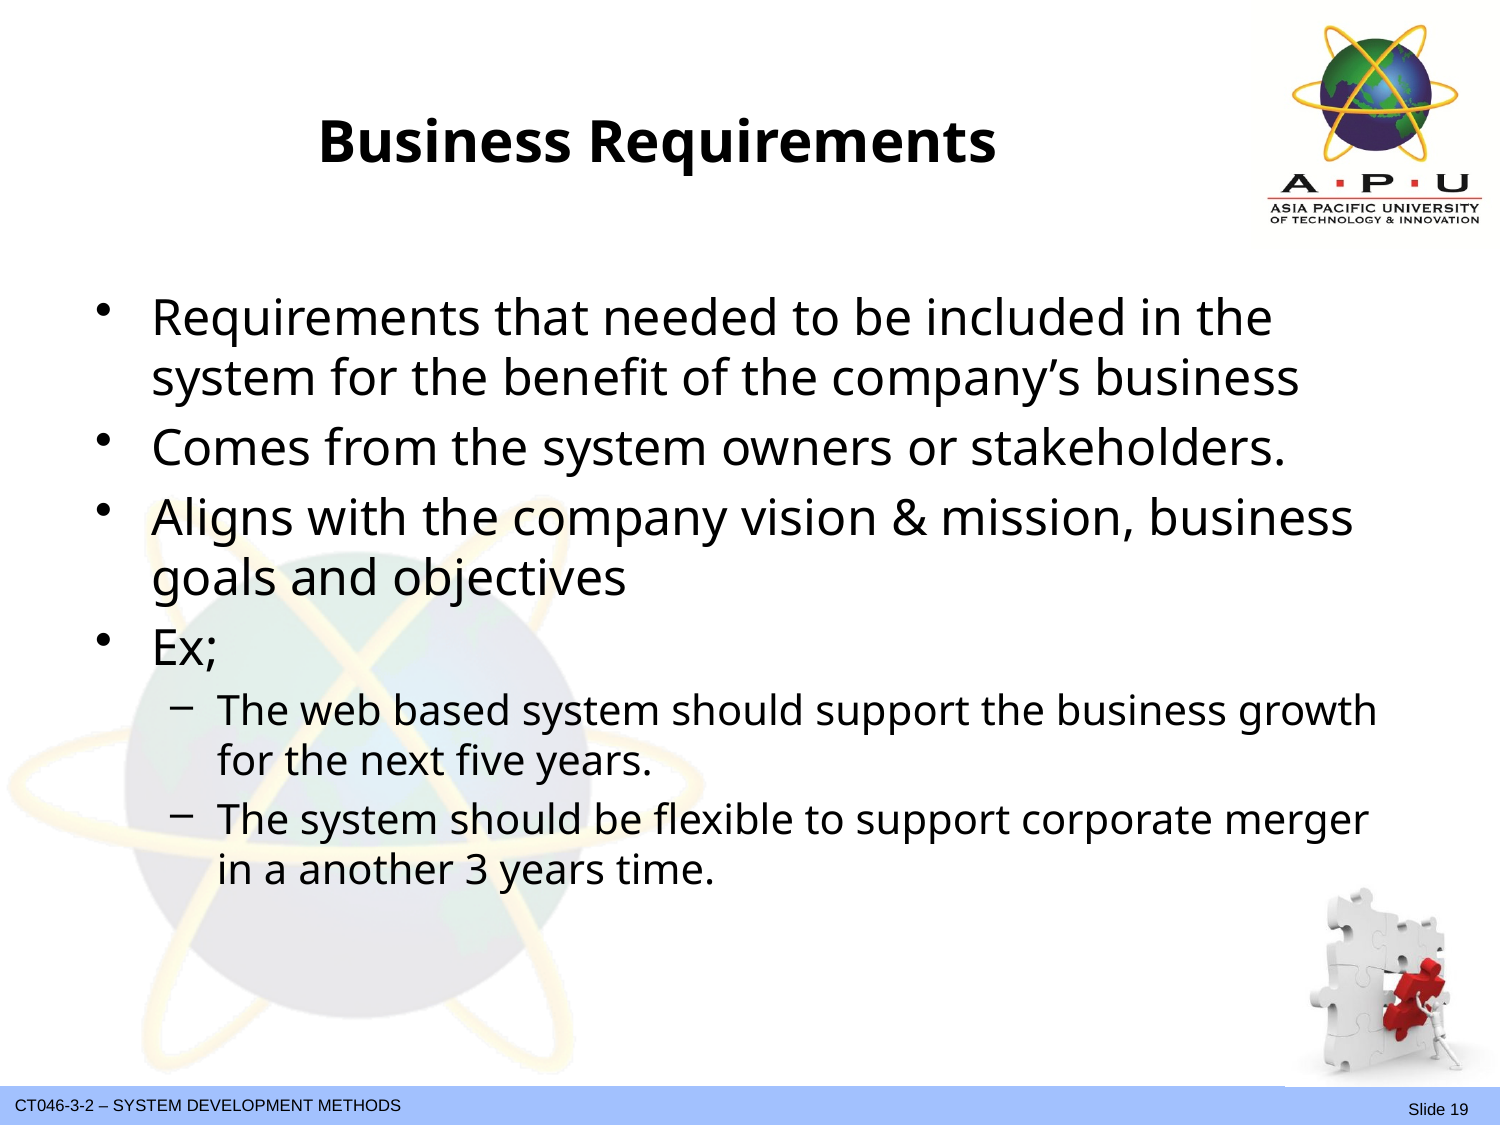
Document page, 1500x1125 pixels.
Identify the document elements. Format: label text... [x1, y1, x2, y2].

picture [1251, 0, 1500, 249]
title Business Requirements [79, 44, 1236, 233]
list Requirements that needed to be included in the system for the benefit of the company’s business Comes from the system owners or stakeholders. Aligns with the company vision & mission, business goals and objectives Ex; The web based system should support the business growth for the next five years. The system should be flexible to support corporate merger in a another 3 years time. [79, 278, 1431, 1022]
picture [1285, 871, 1500, 1087]
